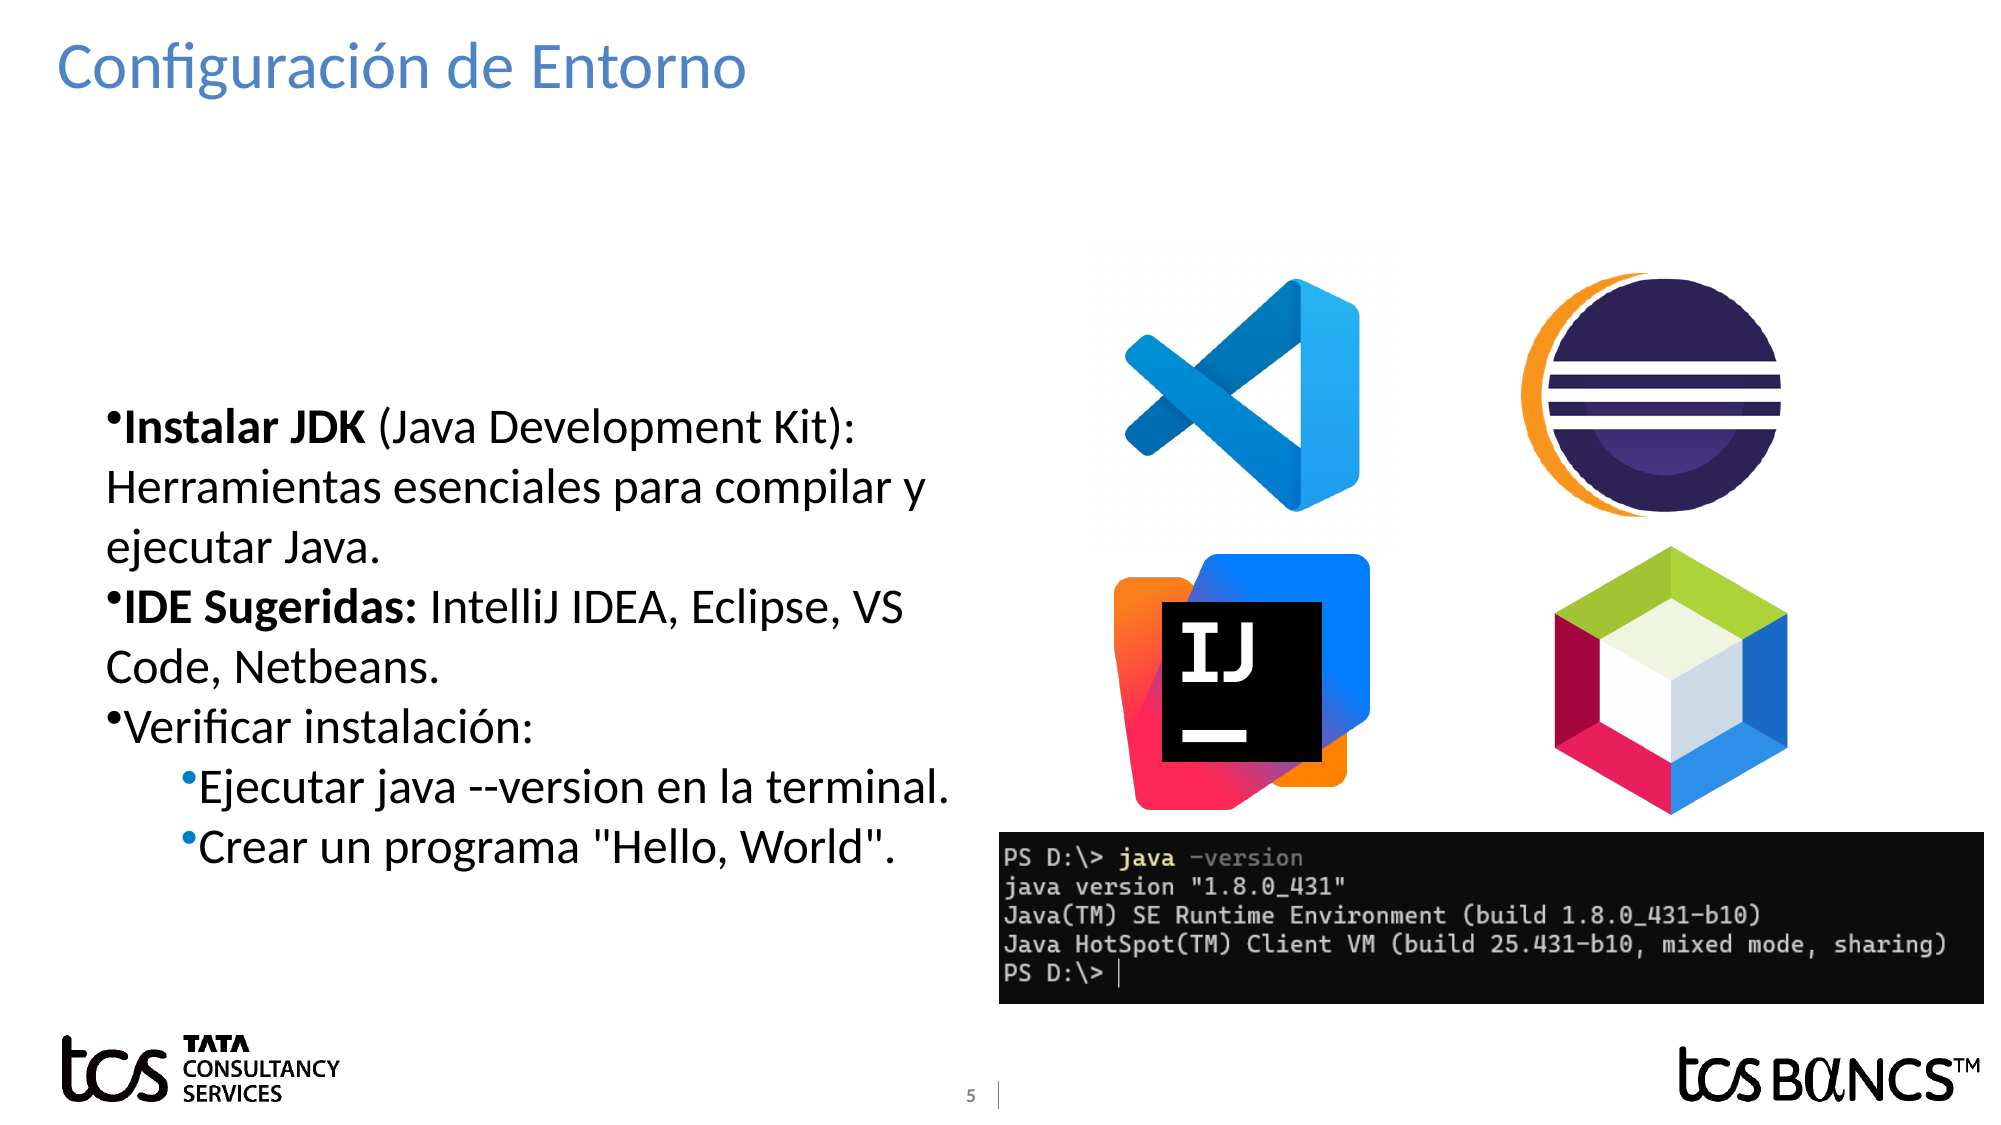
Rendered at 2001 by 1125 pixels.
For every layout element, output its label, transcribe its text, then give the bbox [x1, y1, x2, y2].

list Instalar JDK (Java Development Kit): Herramientas esenciales para compilar y ejecutar Java. IDE Sugeridas: IntelliJ IDEA, Eclipse, VS Code, Netbeans. Verificar instalación: Ejecutar java --version en la terminal. Crear un programa "Hello, World". [90, 329, 1000, 983]
picture [62, 1035, 340, 1102]
picture [999, 235, 1984, 1004]
title Configuración de Entorno [42, 23, 1768, 145]
picture [1658, 1026, 2000, 1125]
